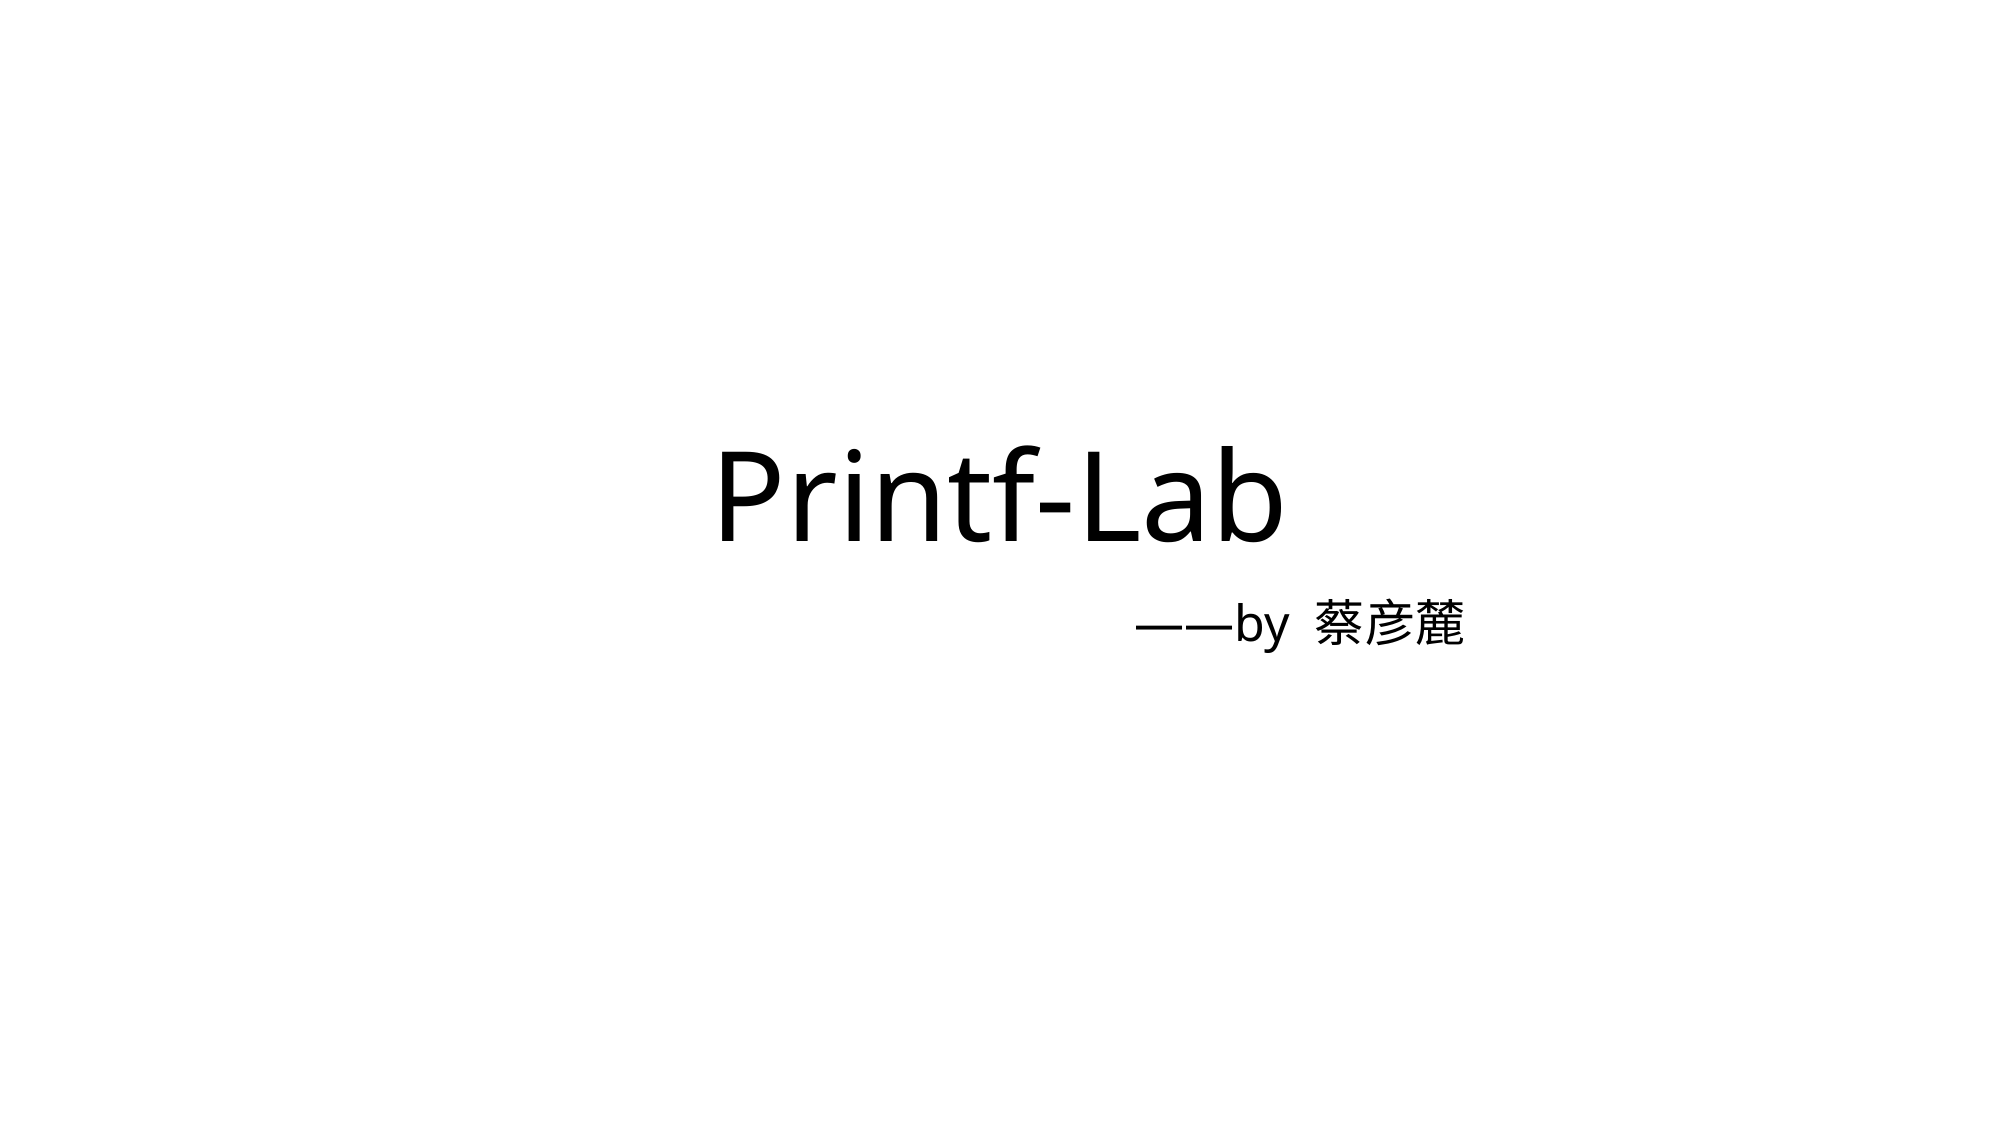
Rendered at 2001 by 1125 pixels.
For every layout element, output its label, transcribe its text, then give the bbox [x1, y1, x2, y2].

title Printf-Lab [249, 184, 1750, 576]
subtitle ——by 蔡彦麓 [249, 590, 1750, 863]
